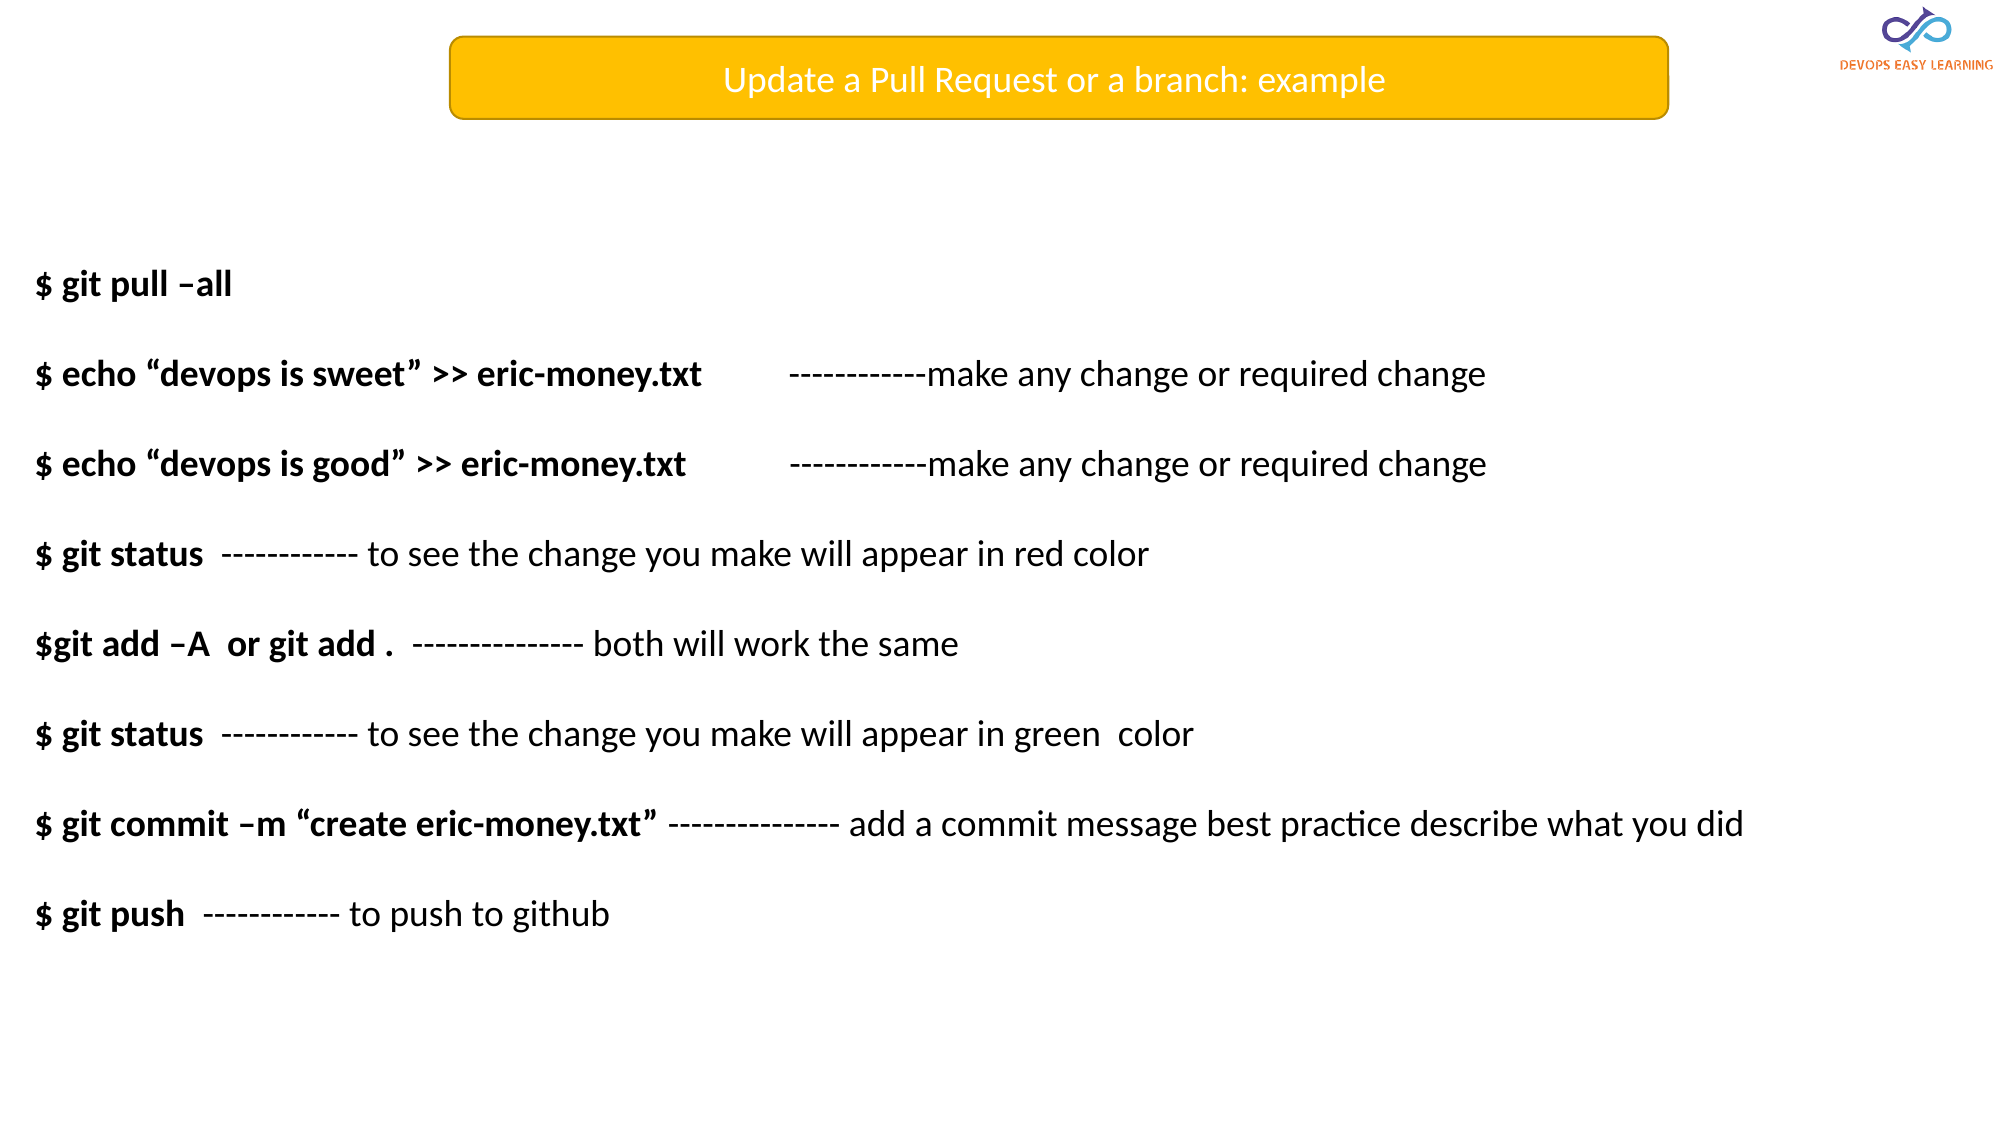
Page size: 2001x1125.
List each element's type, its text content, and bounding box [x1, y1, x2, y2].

text_box Update a Pull Request or a branch: example [449, 36, 1669, 119]
text_box $ git pull –all $ echo “devops is sweet” >> eric-money.txt ------------make any change or required change $ echo “devops is good” >> eric-money.txt ------------make any change or required change $ git status ------------ to see the change you make will appear in red color $git add –A or git add . --------------- both will work the same $ git status ------------ to see the change you make will appear in green color $ git commit –m “create eric-money.txt” --------------- add a commit message best practice describe what you did $ git push ------------ to push to github [19, 206, 1974, 1125]
picture [1833, 0, 2000, 84]
